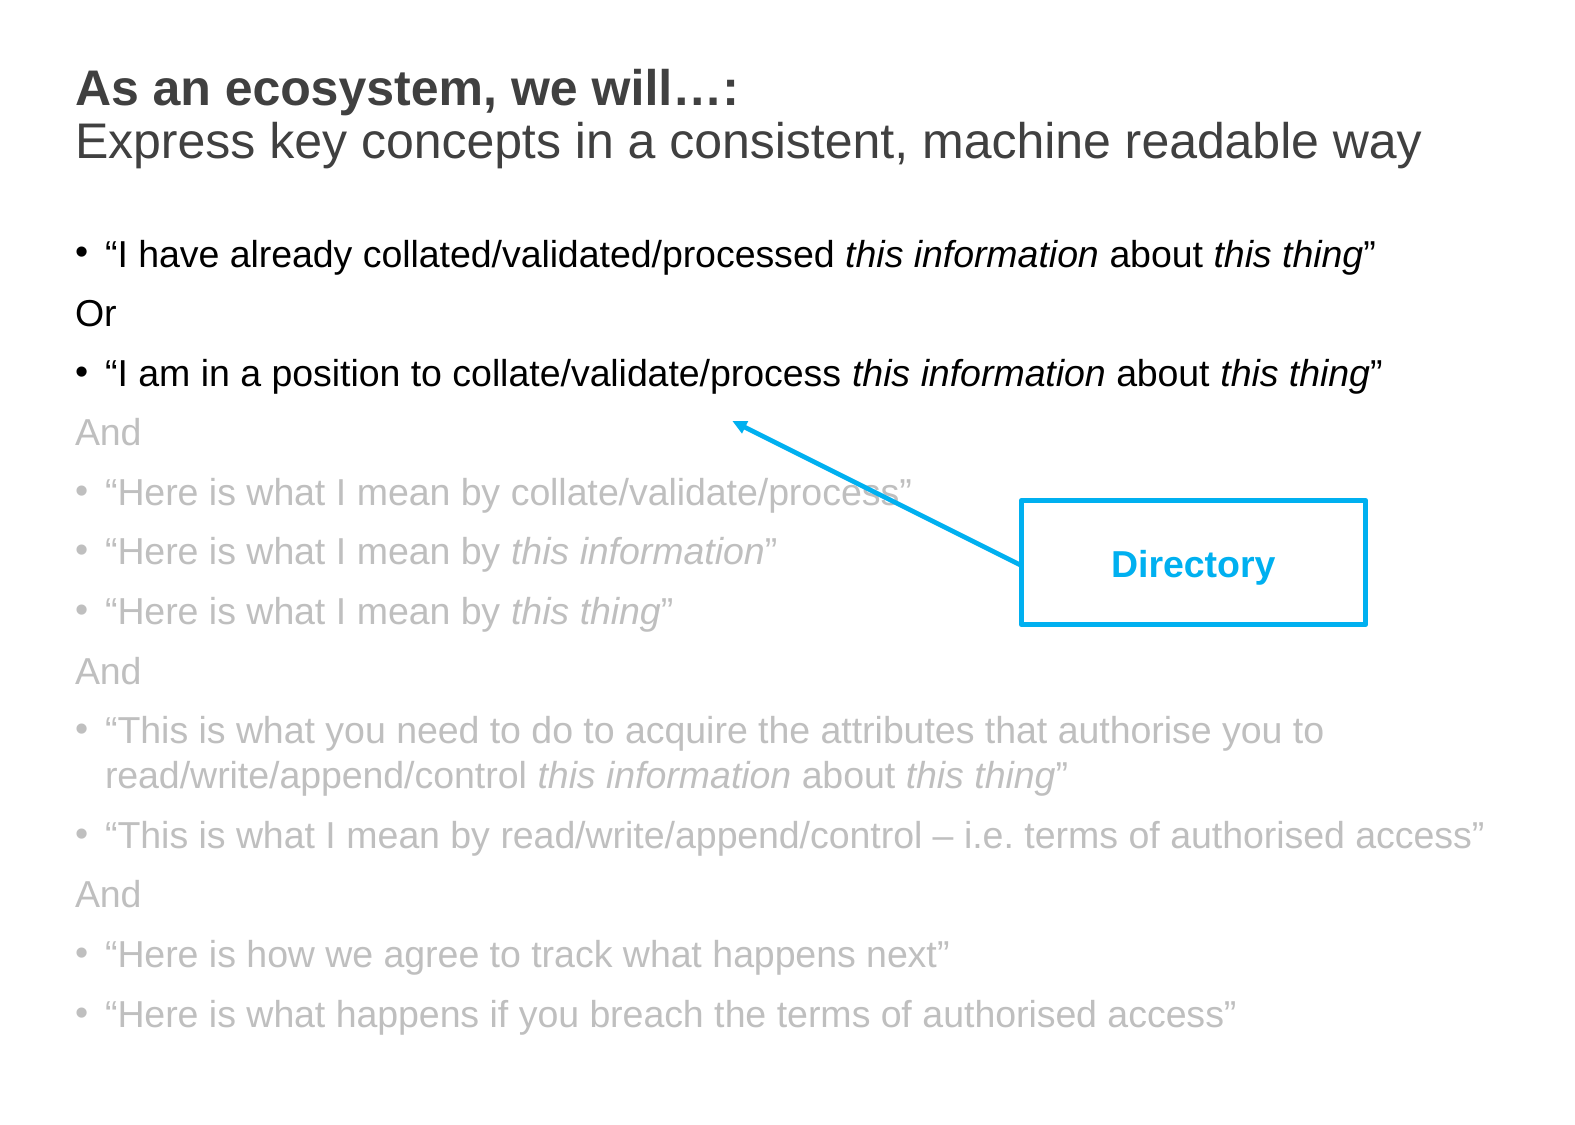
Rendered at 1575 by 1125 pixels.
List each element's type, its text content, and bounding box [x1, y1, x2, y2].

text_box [732, 420, 1022, 566]
title As an ecosystem, we will…: Express key concepts in a consistent, machine readable way [75, 63, 1500, 188]
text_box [1020, 499, 1367, 625]
list “I have already collated/validated/processed this information about this thing” Or “I am in a position to collate/validate/process this information about this thing” And “Here is what I mean by collate/validate/process” “Here is what I mean by this information” “Here is what I mean by this thing” And “This is what you need to do to acquire the attributes that authorise you to read/write/append/control this information about this thing” “This is what I mean by read/write/append/control – i.e. terms of authorised access” And “Here is how we agree to track what happens next” “Here is what happens if you breach the terms of authorised access” [75, 229, 1500, 1038]
